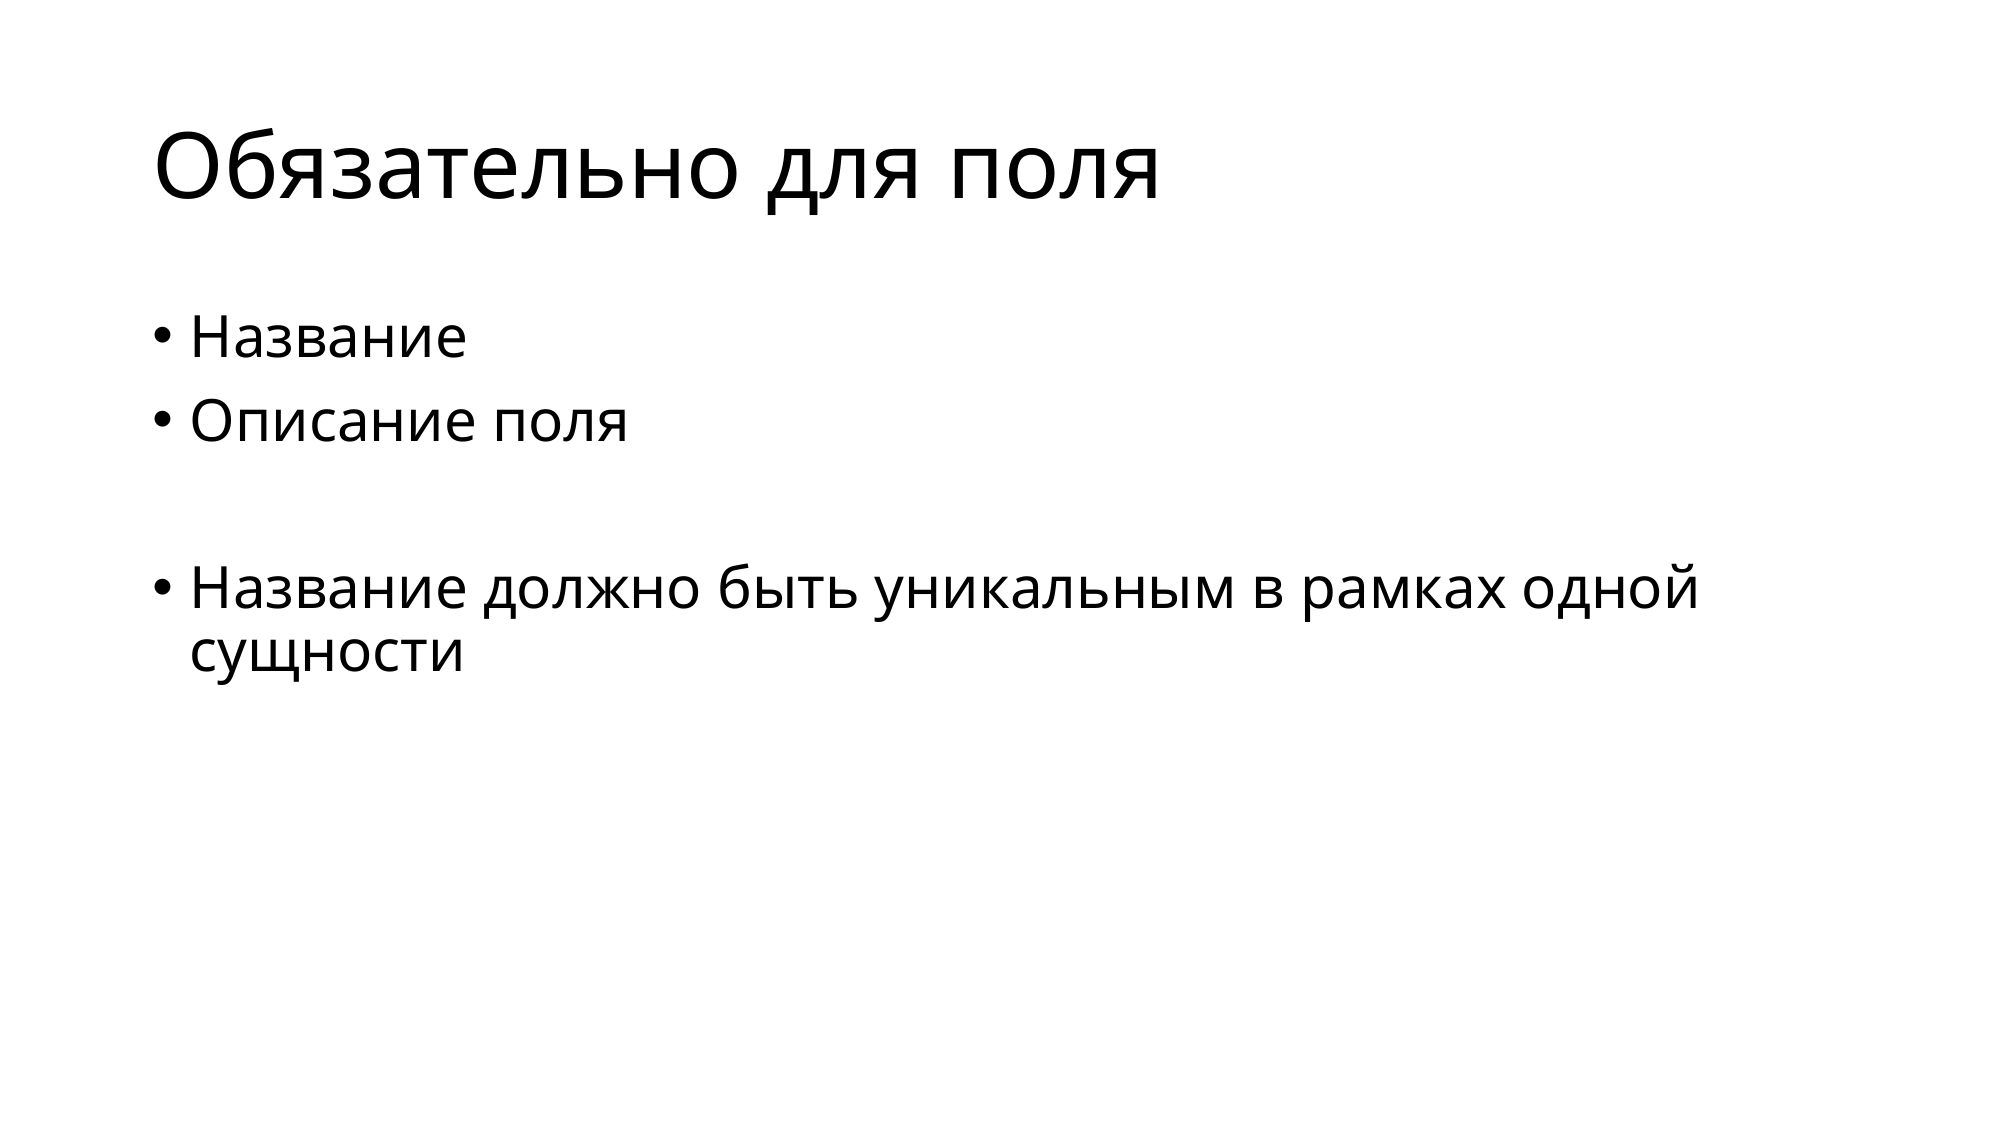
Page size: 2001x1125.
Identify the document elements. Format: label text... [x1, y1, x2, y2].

list Название Описание поля Название должно быть уникальным в рамках одной сущности [137, 299, 1863, 1014]
title Обязательно для поля [137, 59, 1863, 278]
